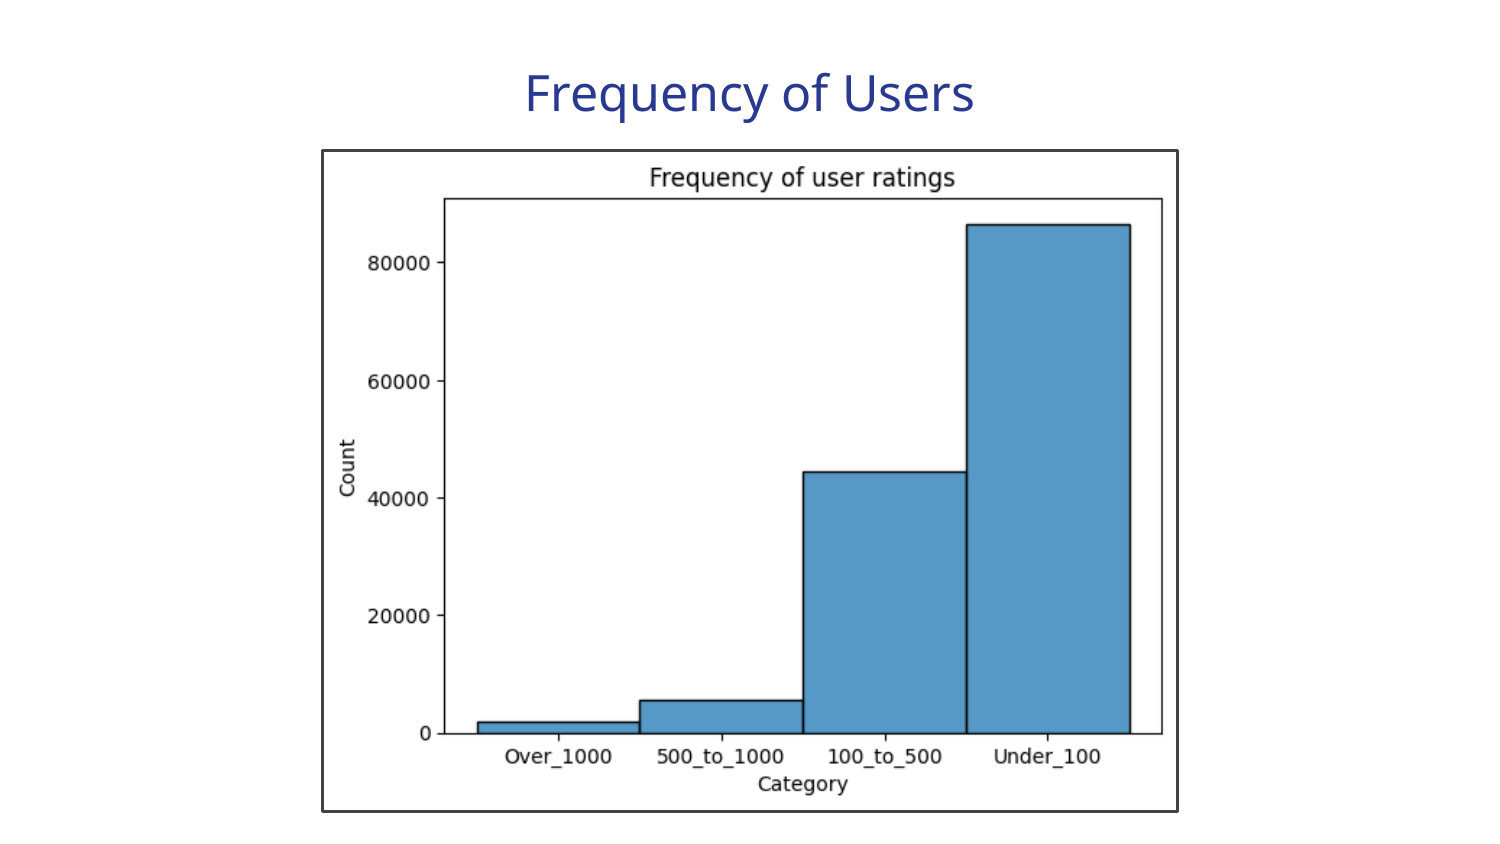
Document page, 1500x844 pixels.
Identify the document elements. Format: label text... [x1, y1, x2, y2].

title Frequency of Users [228, 12, 1272, 136]
picture [324, 152, 1176, 811]
